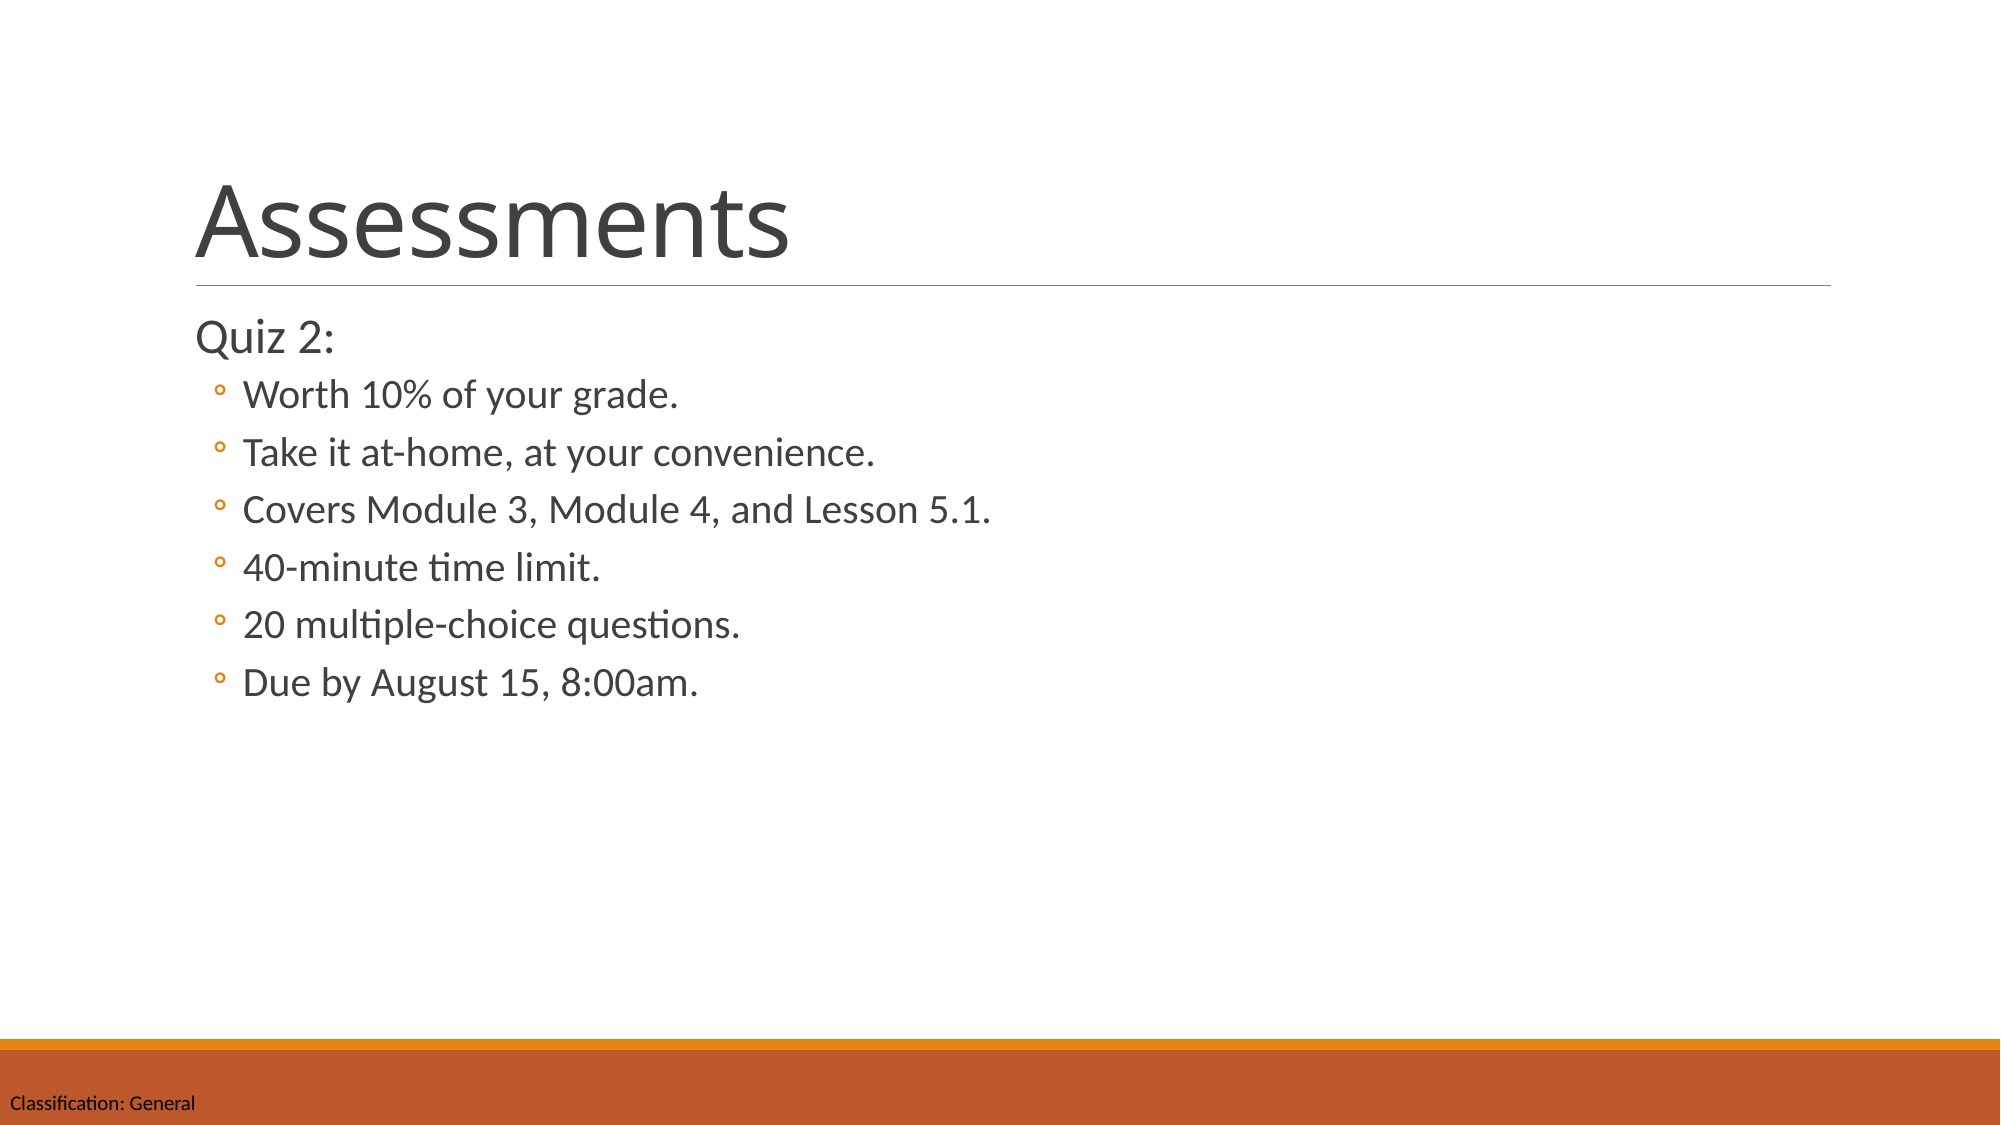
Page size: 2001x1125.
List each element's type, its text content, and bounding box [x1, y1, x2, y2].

title Assessments [180, 47, 1830, 285]
list Quiz 2: Worth 10% of your grade. Take it at-home, at your convenience. Covers Module 3, Module 4, and Lesson 5.1. 40-minute time limit. 20 multiple-choice questions. Due by August 15, 8:00am. [180, 302, 1830, 963]
